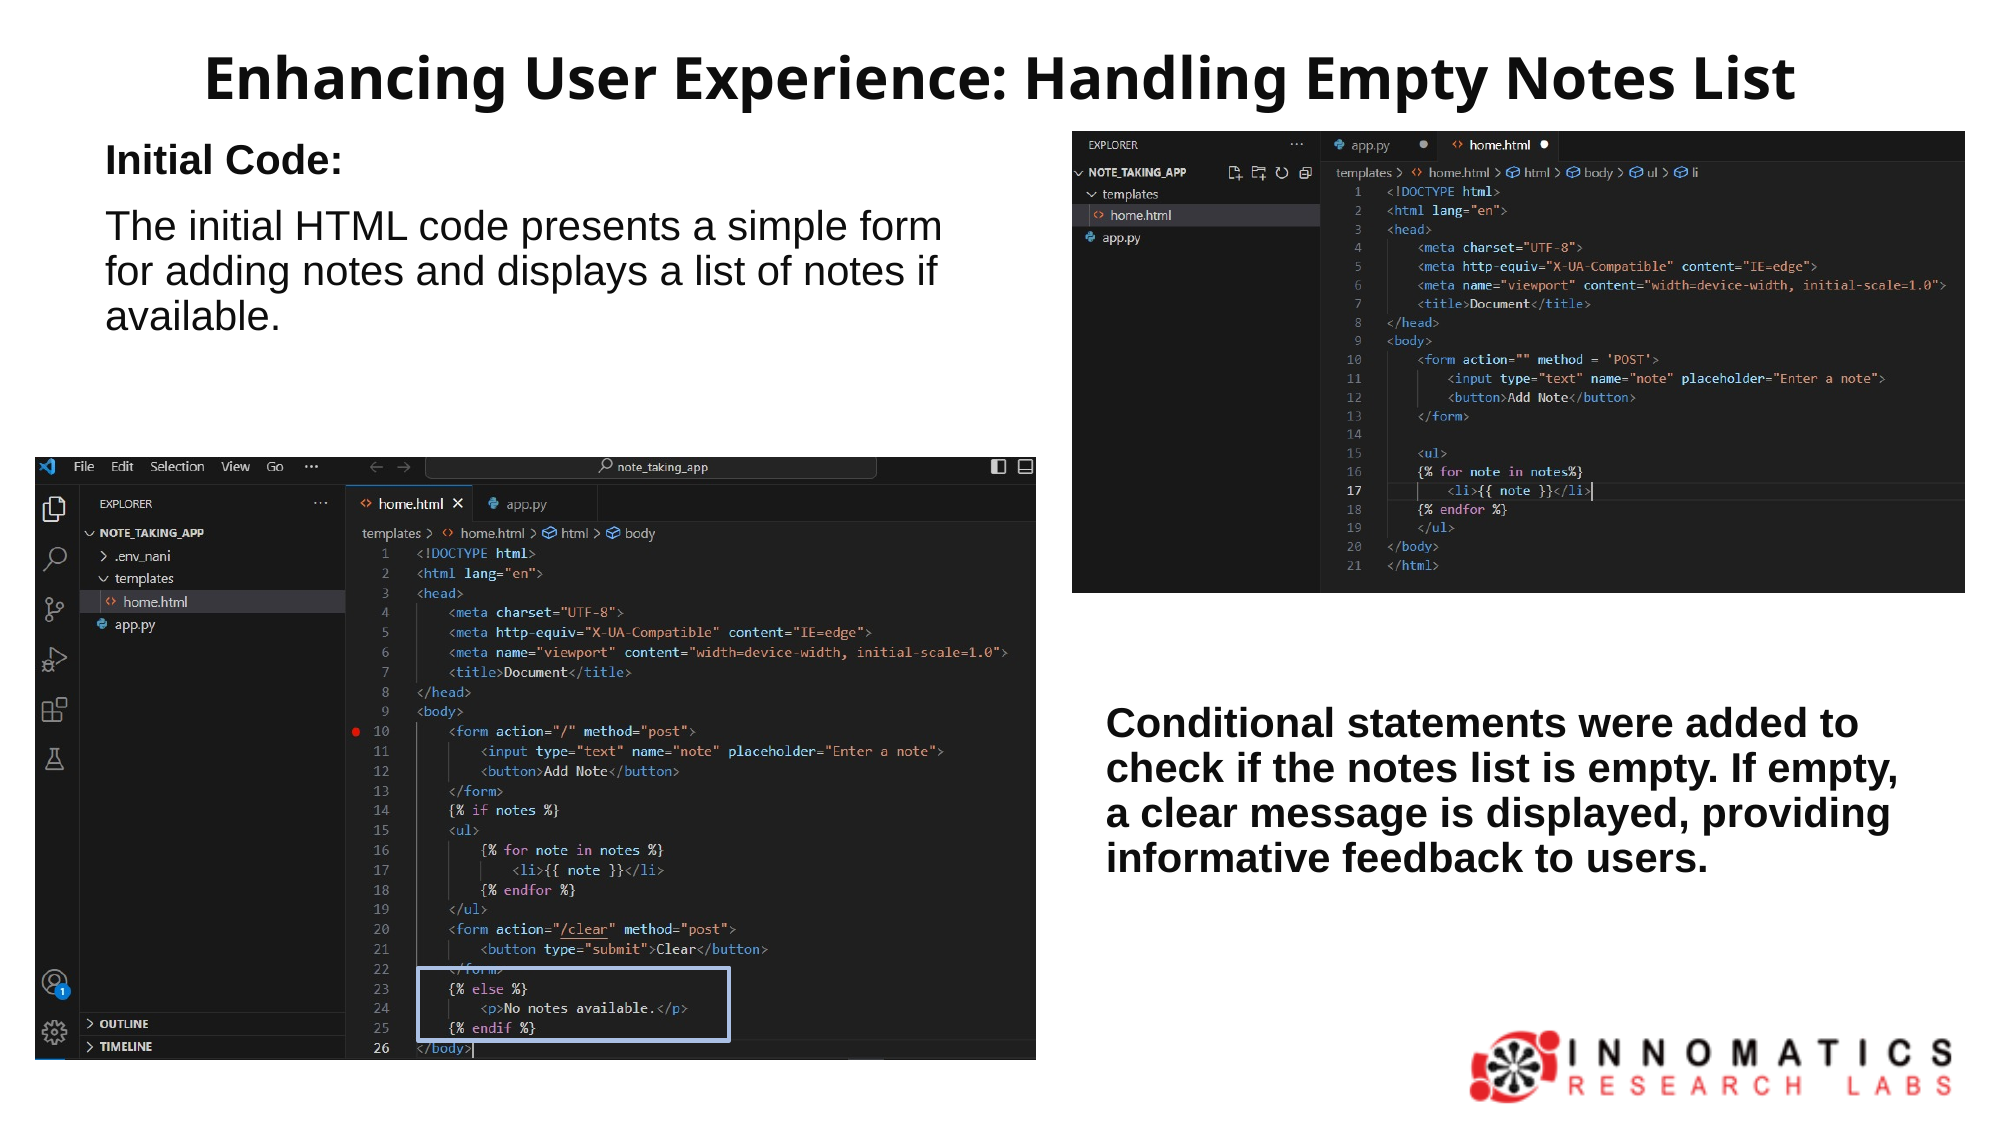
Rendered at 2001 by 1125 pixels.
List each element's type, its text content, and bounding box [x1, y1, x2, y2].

text_box Conditional statements were added to check if the notes list is empty. If empty, a clear message is displayed, providing informative feedback to users. [1072, 693, 1929, 981]
picture [1445, 1014, 1975, 1125]
title Enhancing User Experience: Handling Empty Notes List [137, 29, 1863, 132]
picture [35, 457, 1036, 1060]
list Initial Code: The initial HTML code presents a simple form for adding notes and displays a list of notes if available. [71, 131, 964, 455]
picture [1071, 131, 1965, 593]
